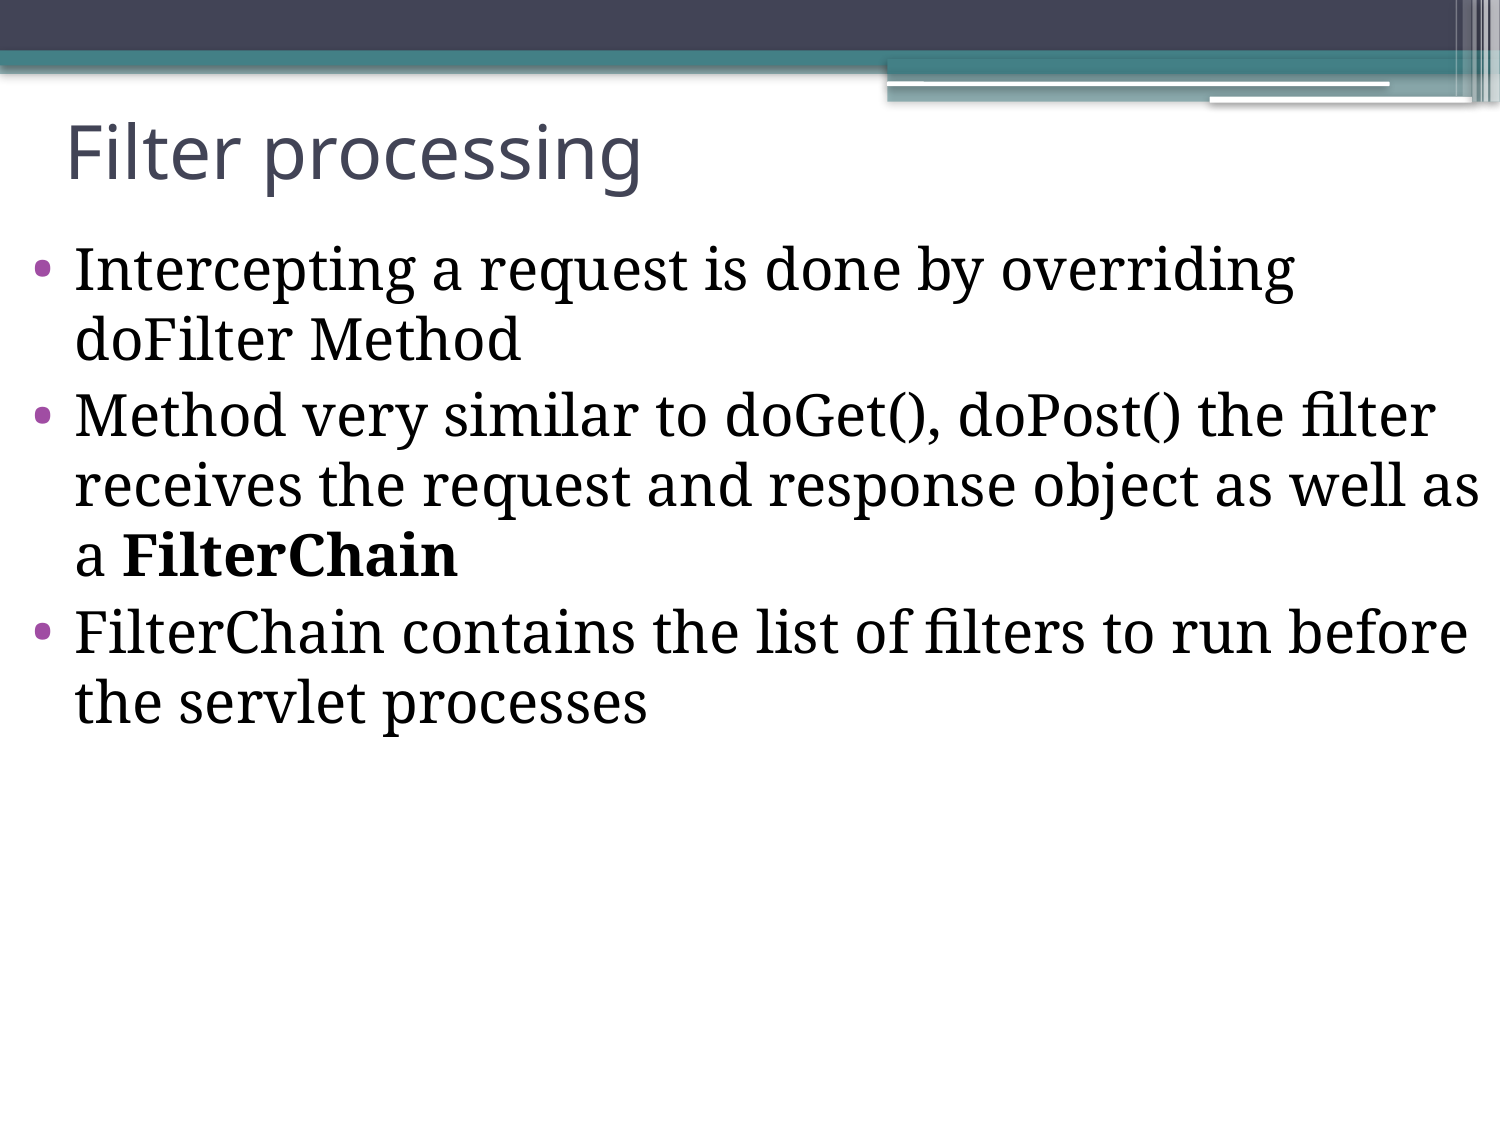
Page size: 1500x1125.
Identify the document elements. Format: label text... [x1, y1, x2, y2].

title Filter processing [50, 62, 1400, 224]
list Intercepting a request is done by overriding doFilter Method Method very similar to doGet(), doPost() the filter receives the request and response object as well as a FilterChain FilterChain contains the list of filters to run before the servlet processes [0, 224, 1500, 1013]
